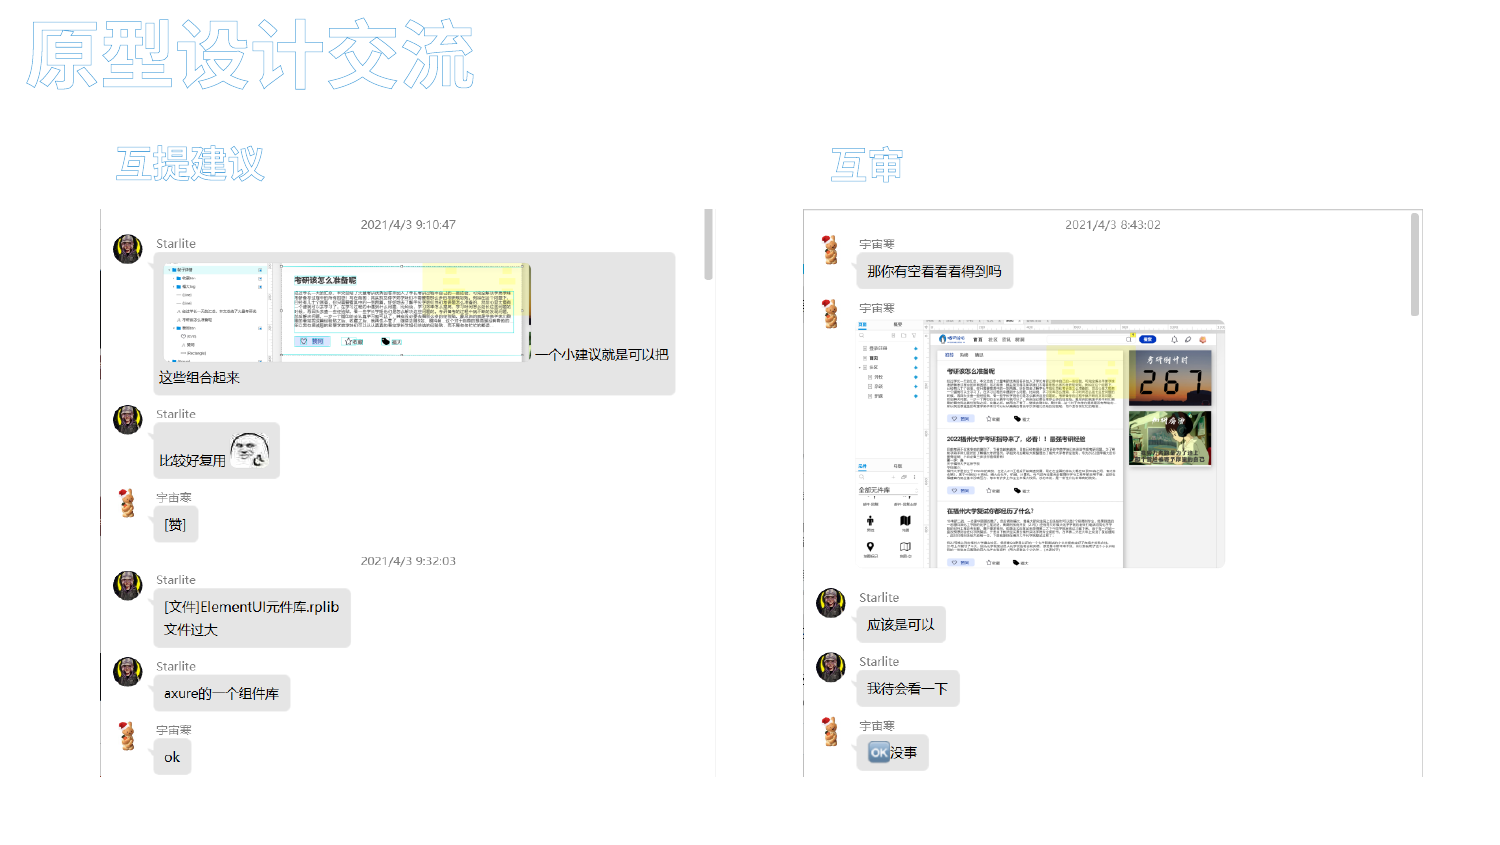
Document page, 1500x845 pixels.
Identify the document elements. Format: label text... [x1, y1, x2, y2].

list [802, 209, 1424, 777]
text_box 互提建议 [100, 132, 467, 193]
text_box 互审 [814, 133, 1182, 194]
text_box 原型设计交流 [0, 0, 502, 105]
picture [100, 209, 716, 777]
